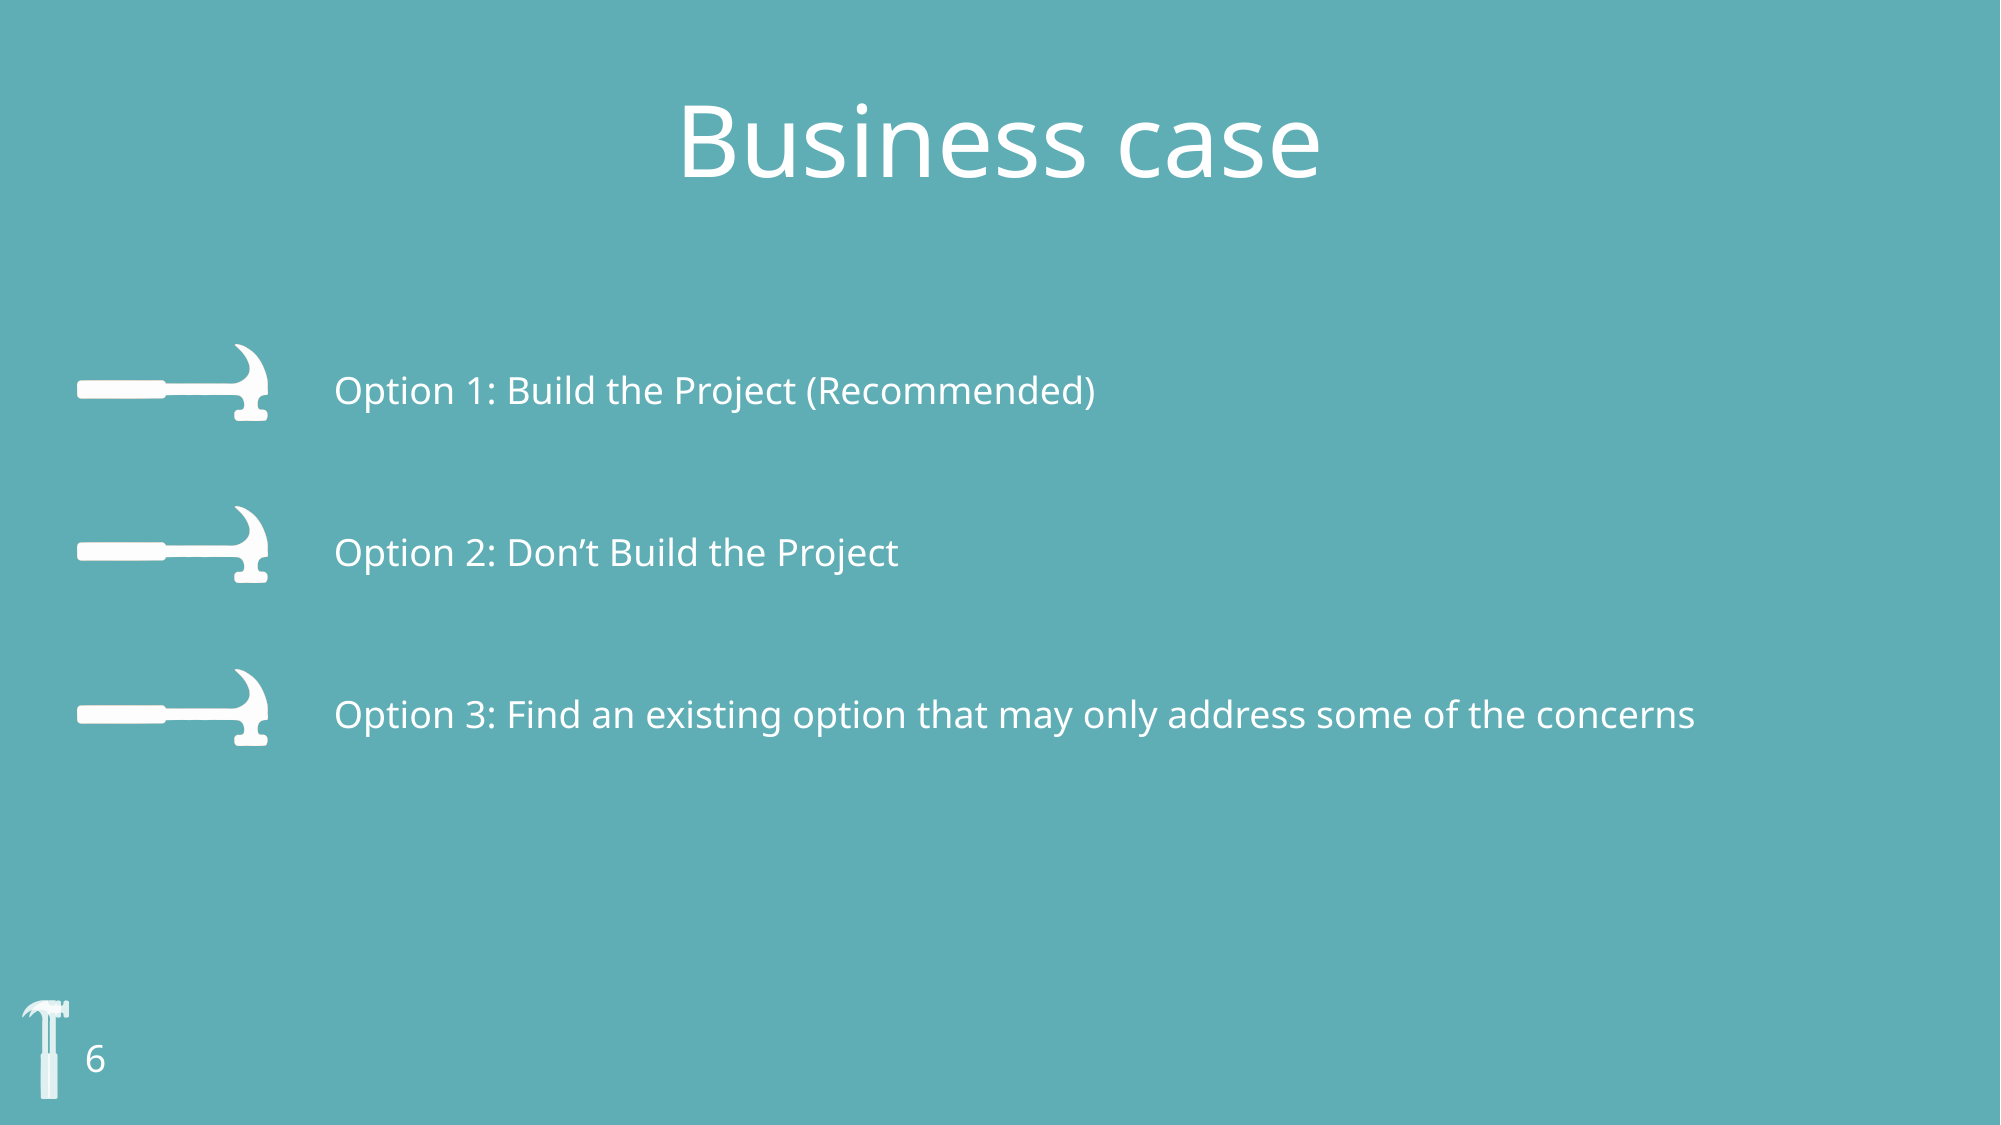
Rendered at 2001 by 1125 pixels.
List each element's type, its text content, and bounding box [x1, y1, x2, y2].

text_box 6 [70, 1027, 122, 1088]
picture [77, 344, 268, 421]
picture [77, 669, 268, 746]
text_box Option 2: Don’t Build the Project [319, 521, 1812, 582]
picture [77, 506, 268, 583]
text_box Option 3: Find an existing option that may only address some of the concerns [319, 683, 1812, 744]
text_box Business case [660, 70, 1340, 206]
text_box Option 1: Build the Project (Recommended) [319, 359, 1812, 420]
picture [0, 1001, 99, 1099]
